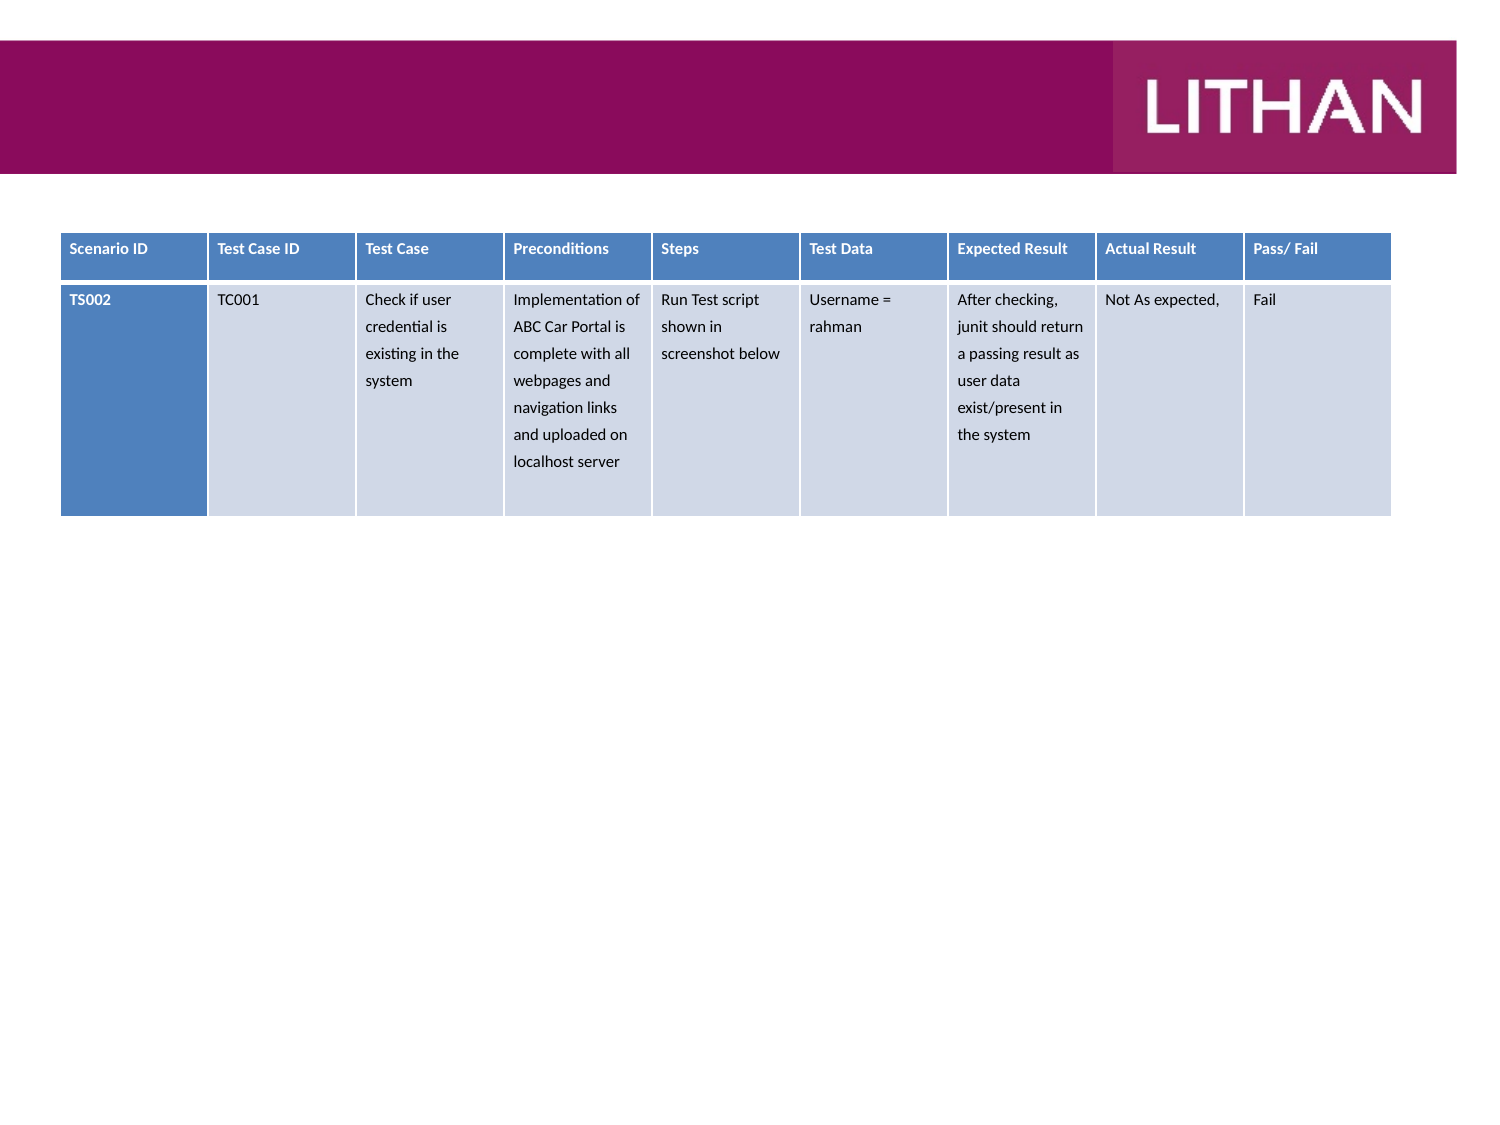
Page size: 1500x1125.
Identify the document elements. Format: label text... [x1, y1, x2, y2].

table_cell Run Test script shown in screenshot below [653, 285, 799, 516]
table_cell Implementation of ABC Car Portal is complete with all webpages and navigation links and uploaded on localhost server [505, 285, 651, 516]
table_header Steps [653, 233, 799, 280]
table_cell Username = rahman [801, 285, 947, 516]
table_cell TS002 [61, 285, 207, 516]
table_header Actual Result [1097, 233, 1243, 280]
table_cell After checking, junit should return a passing result as user data exist/present in the system [949, 285, 1095, 516]
table_cell Check if user credential is existing in the system [357, 285, 503, 516]
table_header Preconditions [505, 233, 651, 280]
table_header Test Case ID [209, 233, 355, 280]
table_header Expected Result [949, 233, 1095, 280]
table_cell Fail [1245, 285, 1391, 516]
table_cell TC001 [209, 285, 355, 516]
picture [0, 37, 1460, 178]
table_header Test Case [357, 233, 503, 280]
table_header Scenario ID [61, 233, 207, 280]
table_header Test Data [801, 233, 947, 280]
table_header Pass/ Fail [1245, 233, 1391, 280]
table_cell Not As expected, [1097, 285, 1243, 516]
